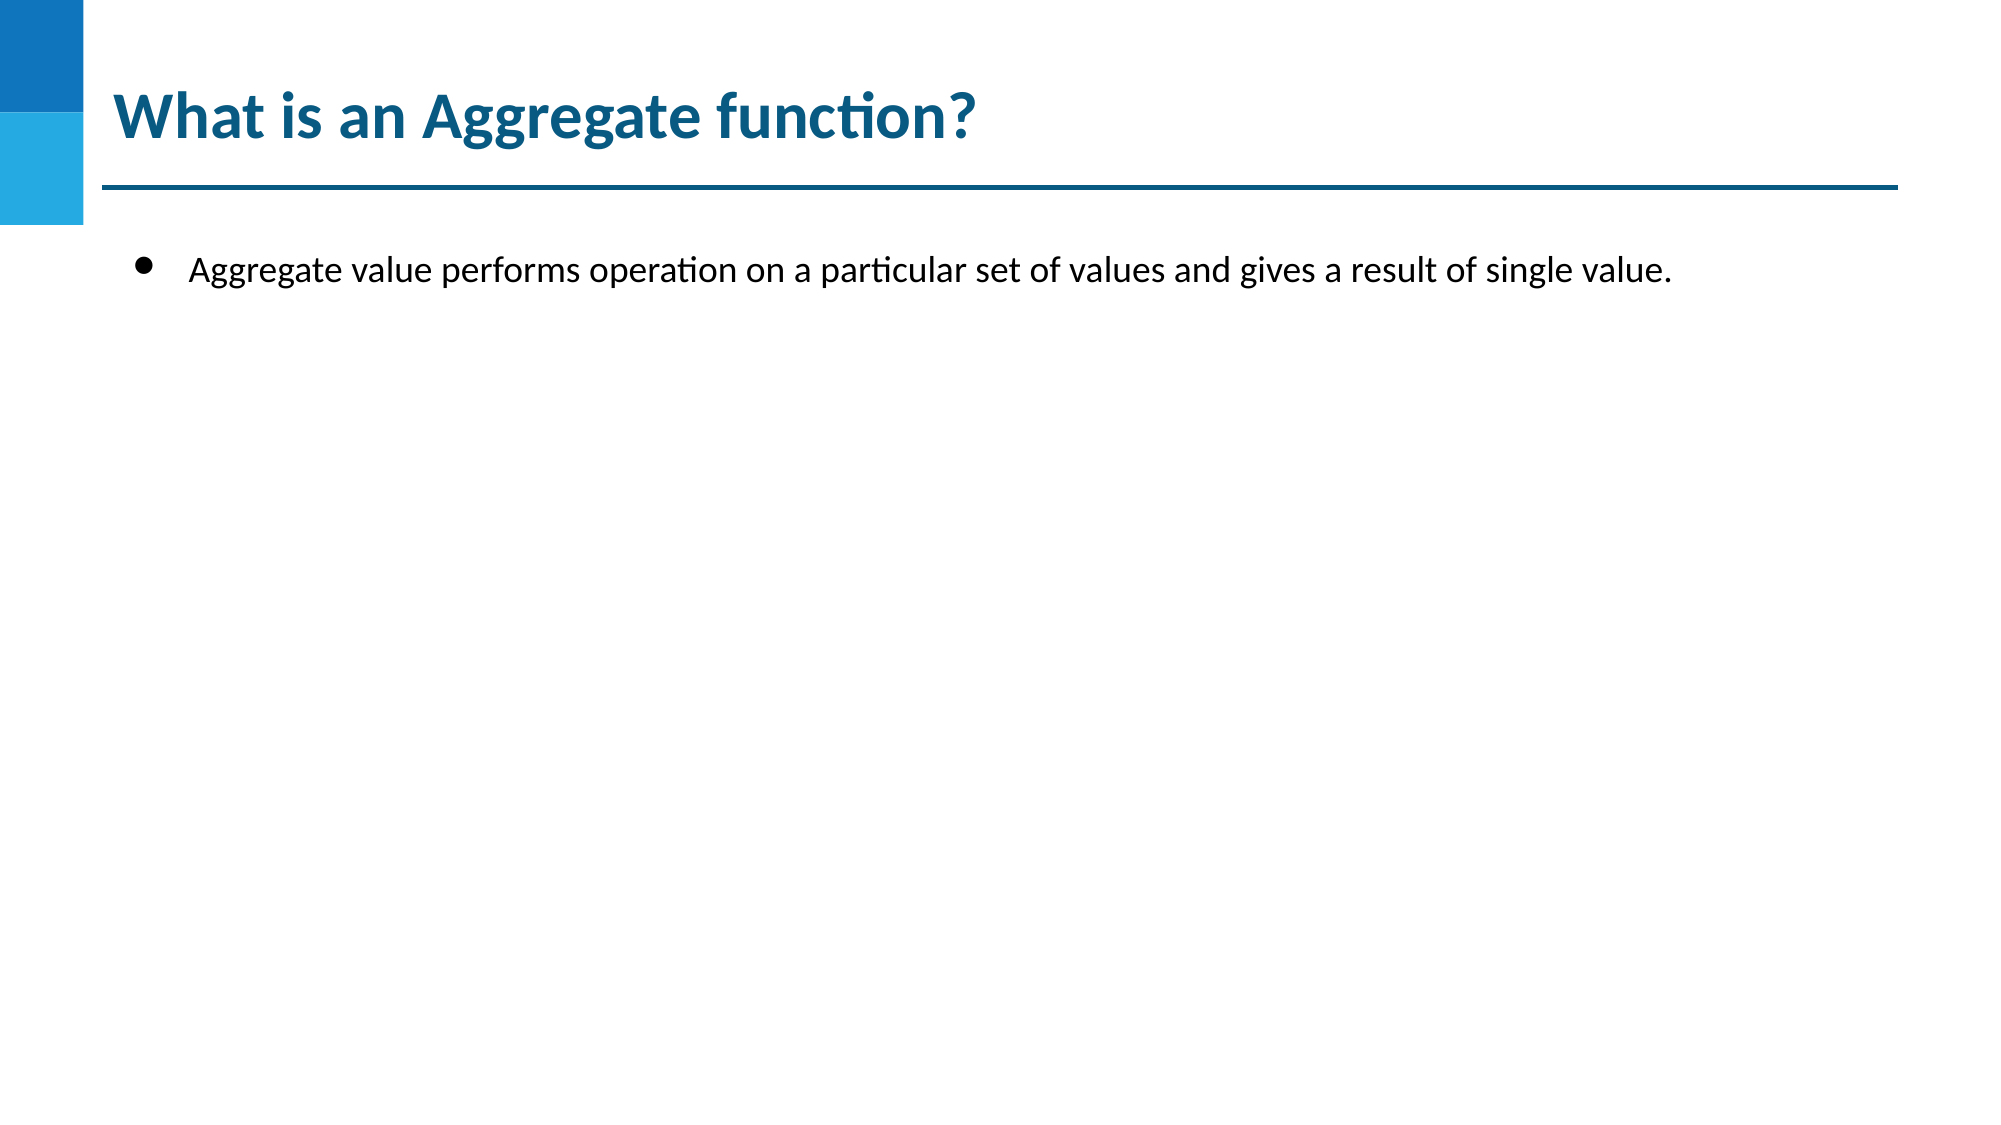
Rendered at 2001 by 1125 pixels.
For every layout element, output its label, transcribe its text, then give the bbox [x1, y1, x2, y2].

text_box What is an Aggregate function? [111, 68, 1907, 155]
text_box Aggregate value performs operation on a particular set of values and gives a result of single value. [98, 229, 1735, 305]
